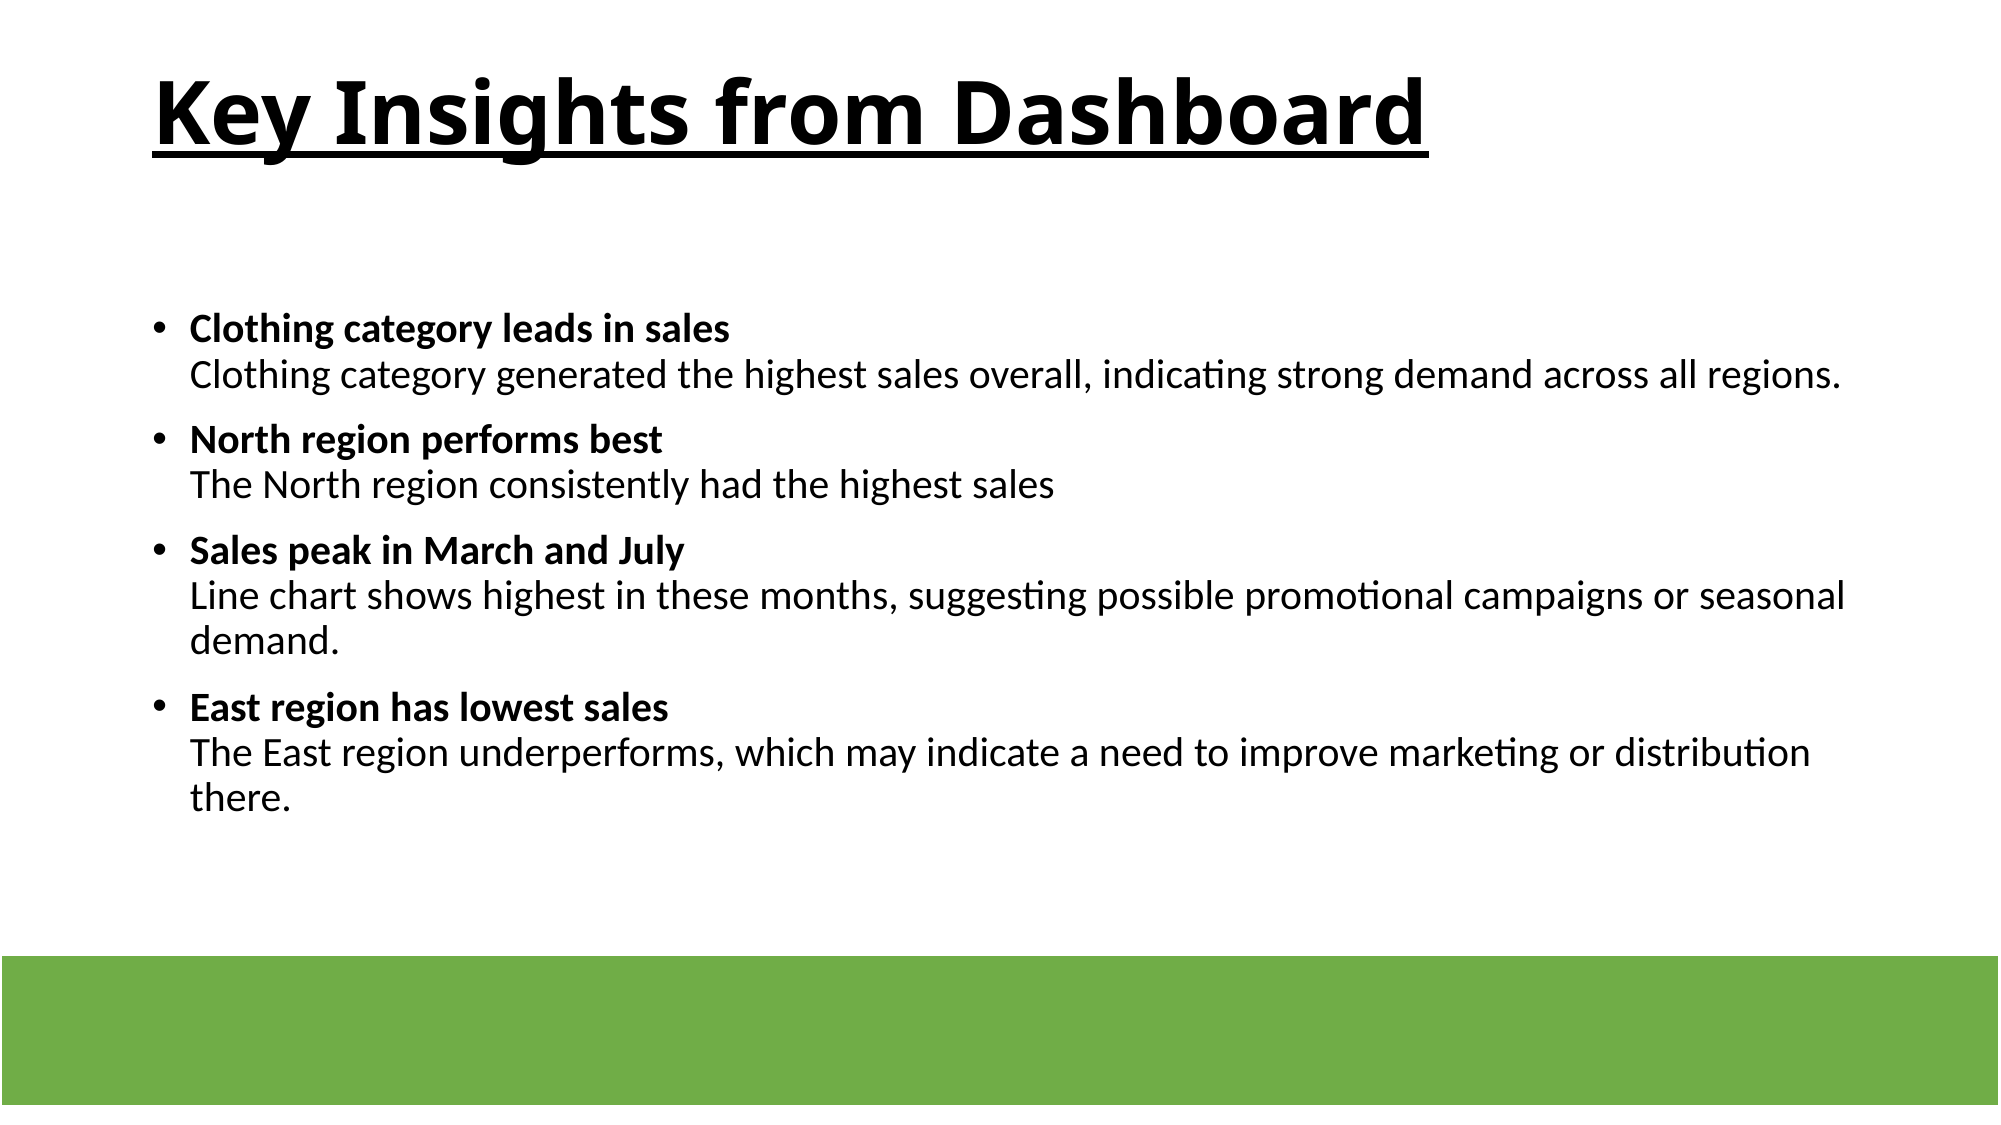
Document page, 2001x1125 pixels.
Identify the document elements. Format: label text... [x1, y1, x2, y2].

text_box [0, 953, 2000, 1108]
title Key Insights from Dashboard [137, 59, 1863, 278]
list Clothing category leads in sales Clothing category generated the highest sales overall, indicating strong demand across all regions. North region performs best The North region consistently had the highest sales Sales peak in March and July Line chart shows highest in these months, suggesting possible promotional campaigns or seasonal demand. East region has lowest sales The East region underperforms, which may indicate a need to improve marketing or distribution there. [137, 299, 1863, 953]
